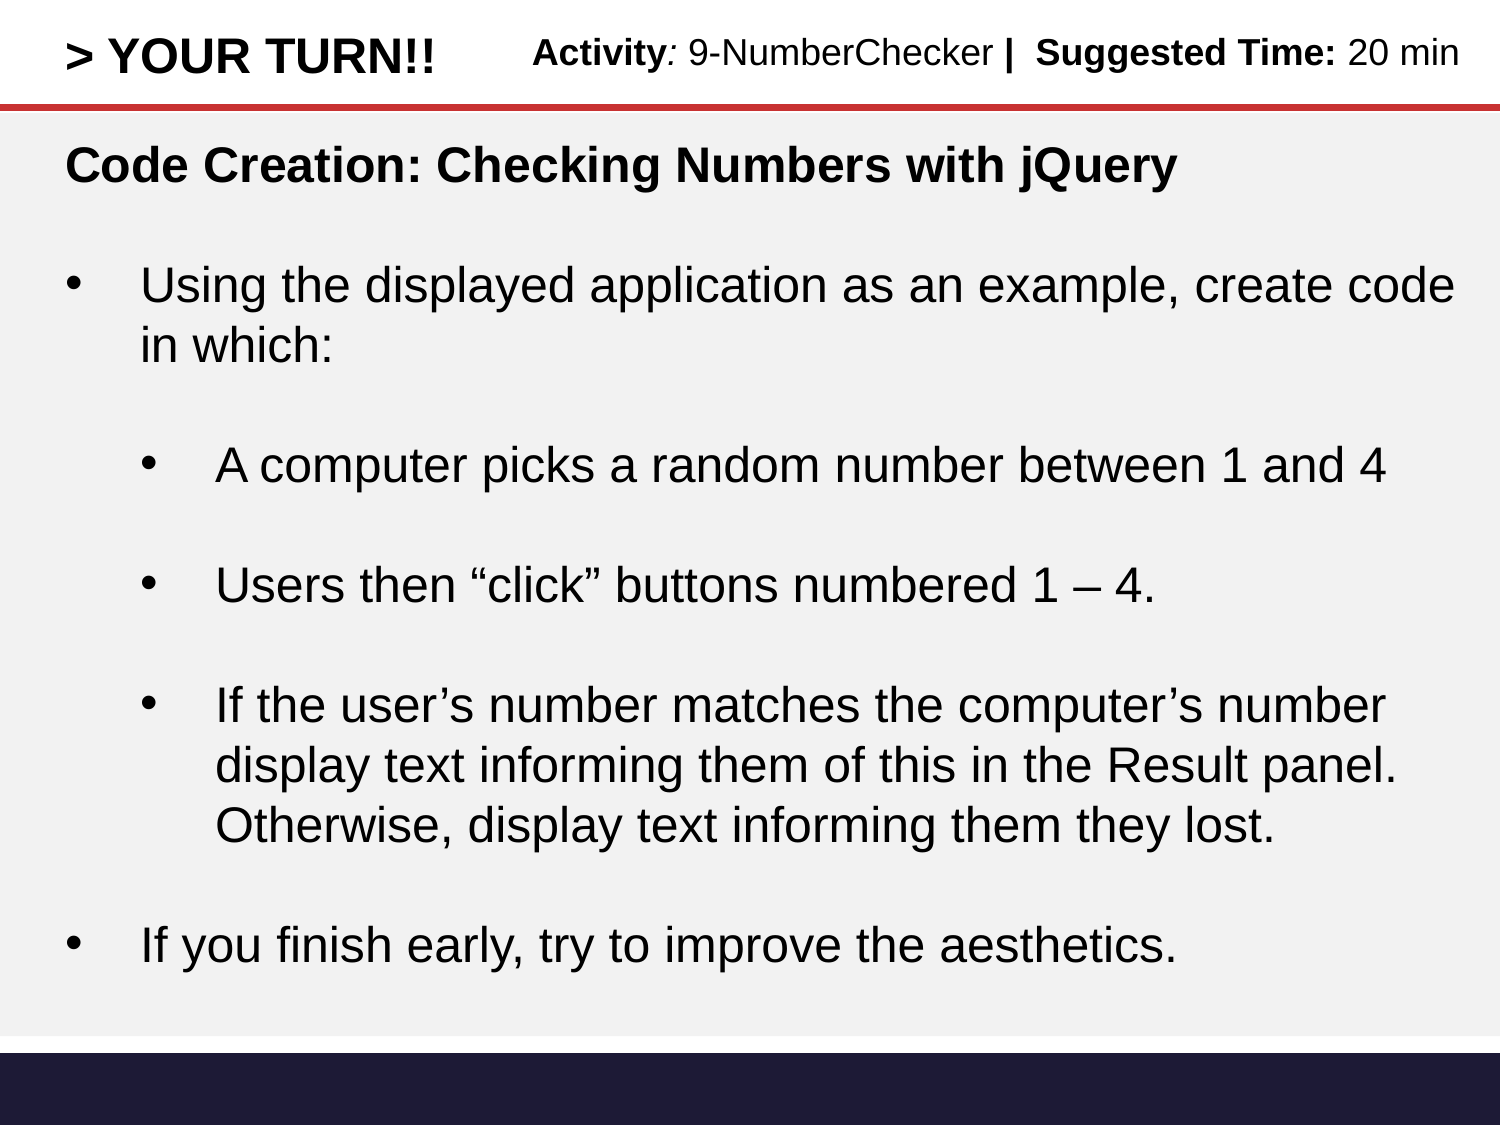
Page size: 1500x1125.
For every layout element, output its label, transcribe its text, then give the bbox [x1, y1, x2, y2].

text_box [0, 113, 1500, 1037]
text_box Code Creation: Checking Numbers with jQuery Using the displayed application as an example, create code in which: A computer picks a random number between 1 and 4 Users then “click” buttons numbered 1 – 4. If the user’s number matches the computer’s number display text informing them of this in the Result panel. Otherwise, display text informing them they lost. If you finish early, try to improve the aesthetics. [49, 125, 1475, 989]
text_box Activity: 9-NumberChecker | Suggested Time: 20 min [424, 20, 1475, 81]
text_box > YOUR TURN!! [50, 16, 913, 92]
